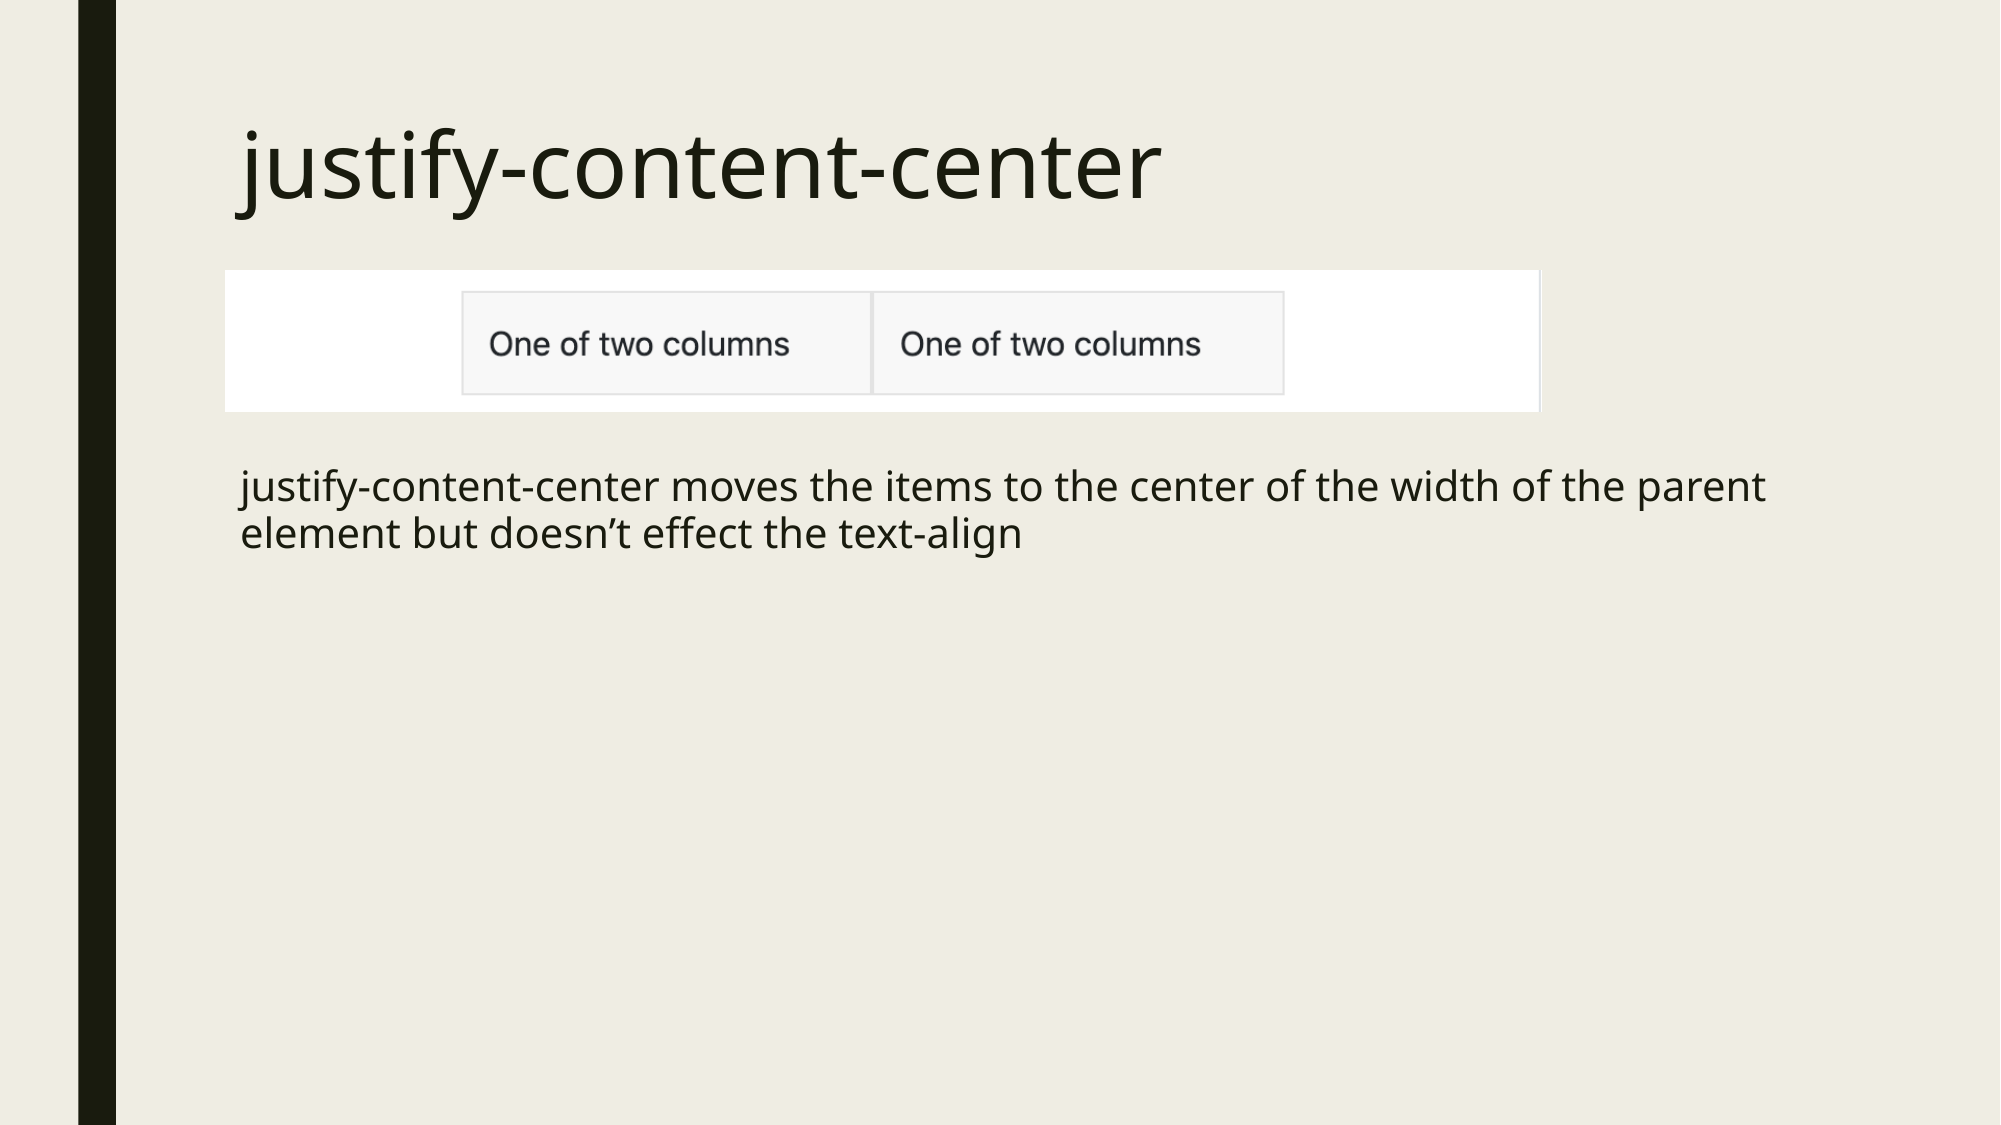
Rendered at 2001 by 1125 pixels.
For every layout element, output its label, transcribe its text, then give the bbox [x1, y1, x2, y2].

title justify-content-center [225, 112, 1800, 237]
list justify-content-center moves the items to the center of the width of the parent element but doesn’t effect the text-align [225, 237, 1800, 963]
picture [224, 270, 1542, 412]
